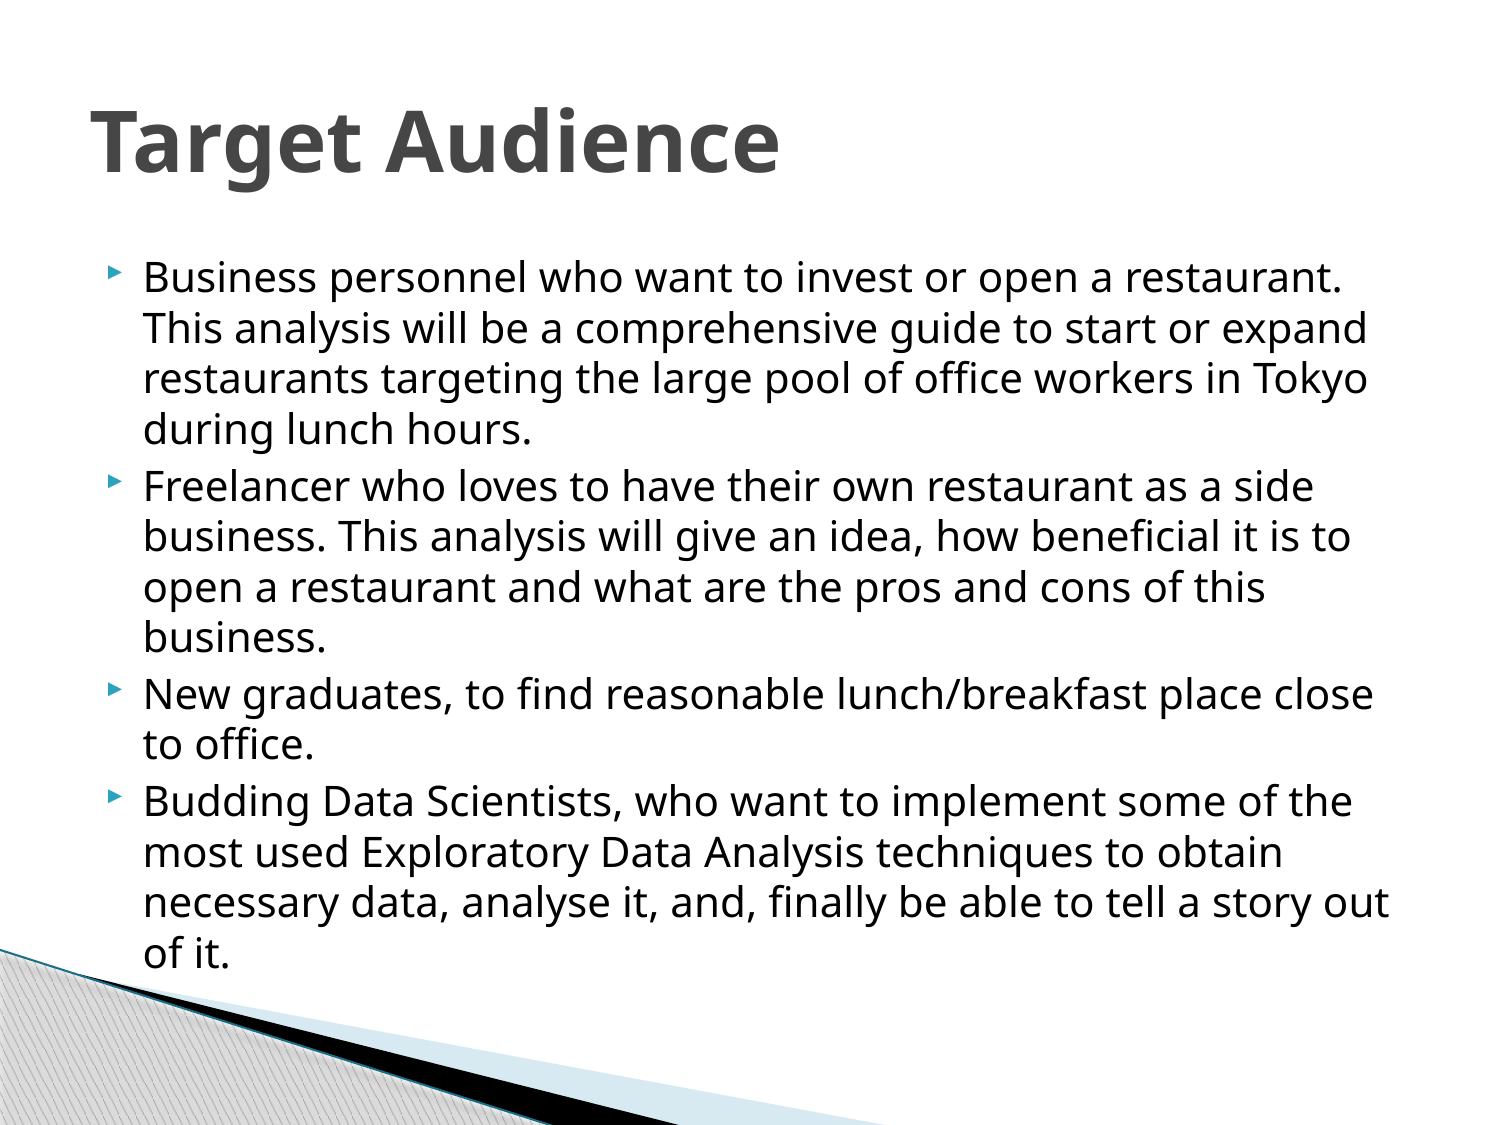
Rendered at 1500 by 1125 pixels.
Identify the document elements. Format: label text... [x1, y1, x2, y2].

title Target Audience [75, 45, 1425, 233]
list Business personnel who want to invest or open a restaurant. This analysis will be a comprehensive guide to start or expand restaurants targeting the large pool of office workers in Tokyo during lunch hours. Freelancer who loves to have their own restaurant as a side business. This analysis will give an idea, how beneficial it is to open a restaurant and what are the pros and cons of this business. New graduates, to find reasonable lunch/breakfast place close to office. Budding Data Scientists, who want to implement some of the most used Exploratory Data Analysis techniques to obtain necessary data, analyse it, and, finally be able to tell a story out of it. [75, 243, 1425, 986]
